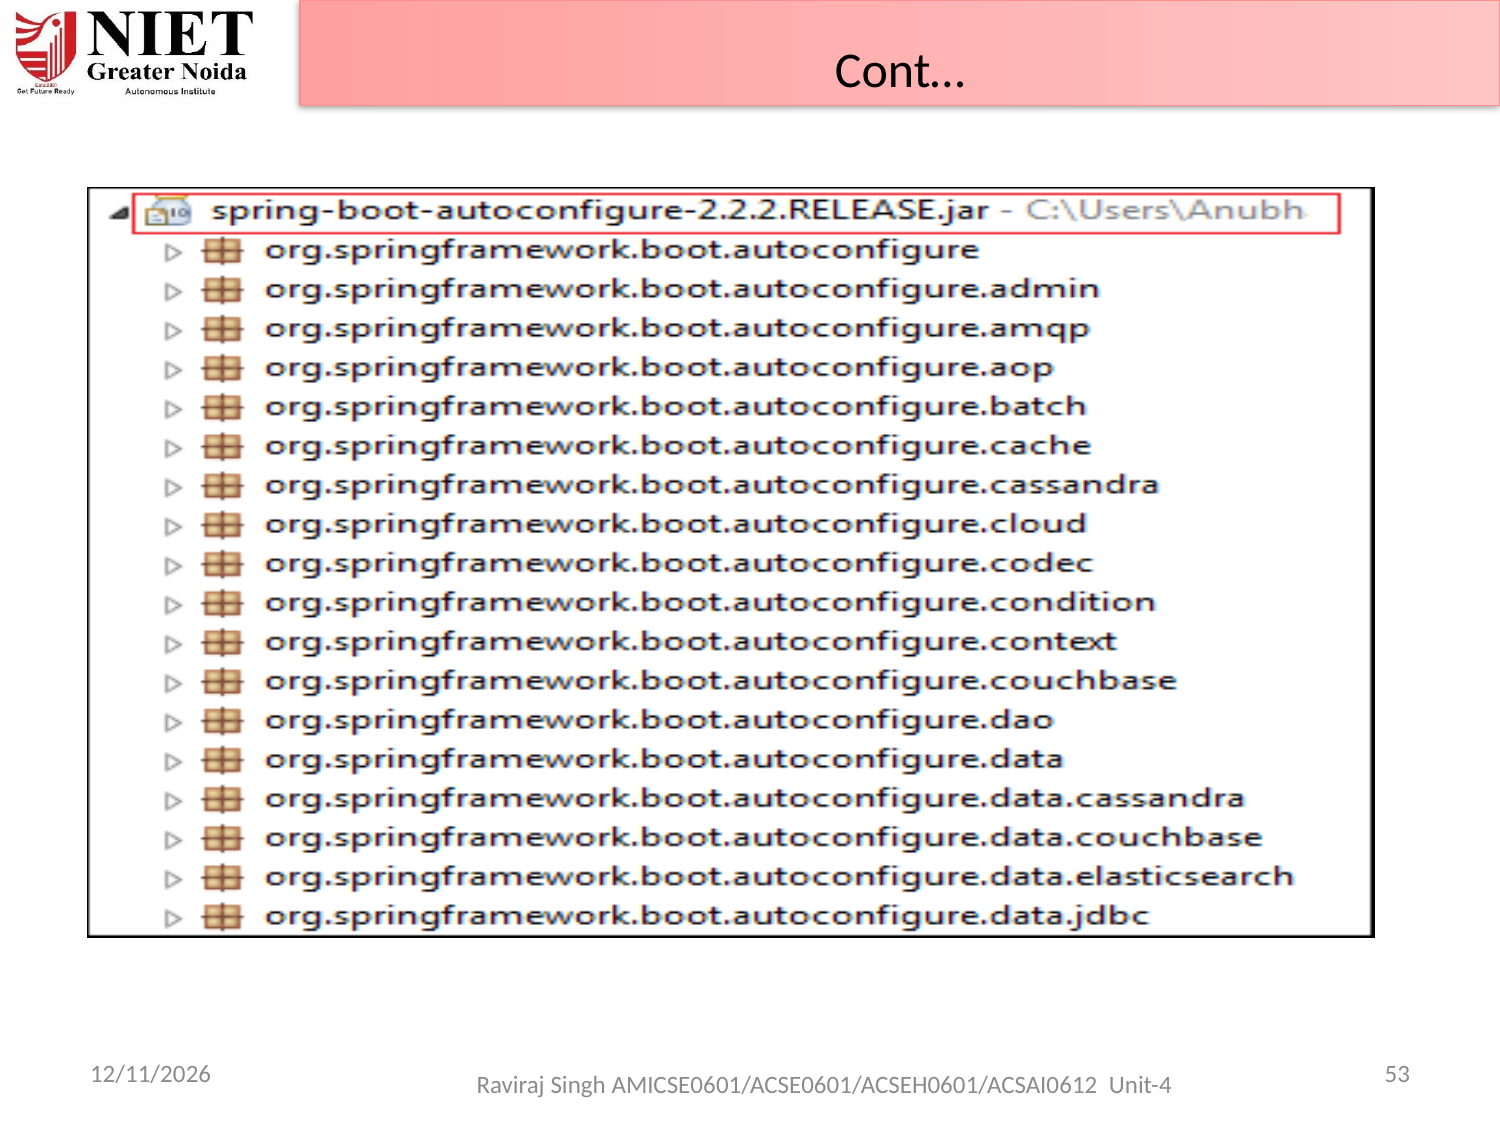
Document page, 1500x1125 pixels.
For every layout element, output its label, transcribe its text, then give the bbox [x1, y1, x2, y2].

footer Raviraj Singh AMICSE0601/ACSE0601/ACSEH0601/ACSAI0612 Unit-4 [412, 1042, 1238, 1125]
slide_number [75, 1042, 412, 1103]
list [87, 187, 1376, 938]
picture [0, 0, 269, 106]
text_box Cont… [299, 0, 1500, 106]
slide_number 53 [1238, 1042, 1425, 1103]
